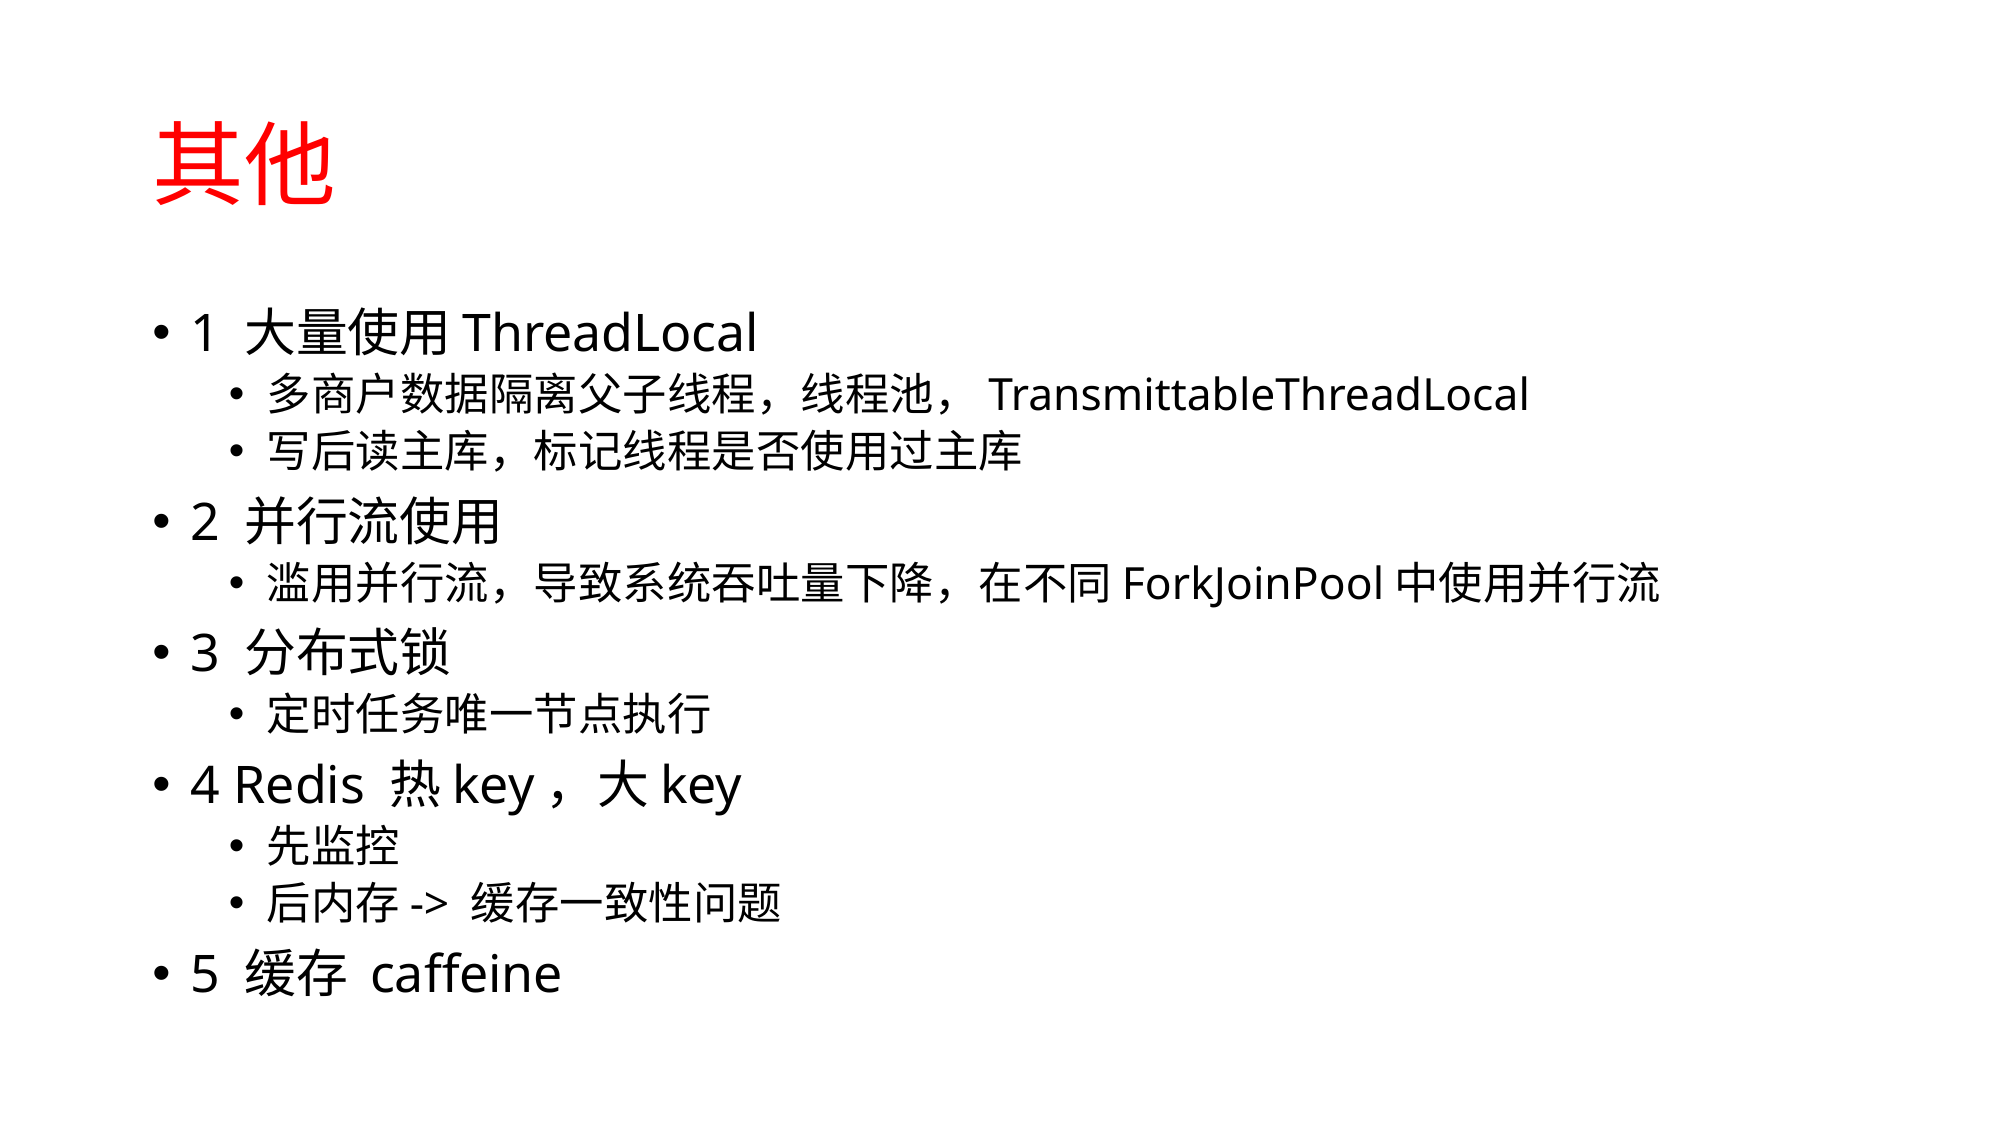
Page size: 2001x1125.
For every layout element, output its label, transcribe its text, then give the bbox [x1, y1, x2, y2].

title 其他 [137, 59, 1863, 278]
list 1 大量使用ThreadLocal 多商户数据隔离父子线程，线程池，TransmittableThreadLocal 写后读主库，标记线程是否使用过主库 2 并行流使用 滥用并行流，导致系统吞吐量下降，在不同ForkJoinPool中使用并行流 3 分布式锁 定时任务唯一节点执行 4 Redis 热key，大key 先监控 后内存-> 缓存一致性问题 5 缓存 caffeine [137, 299, 1863, 1014]
